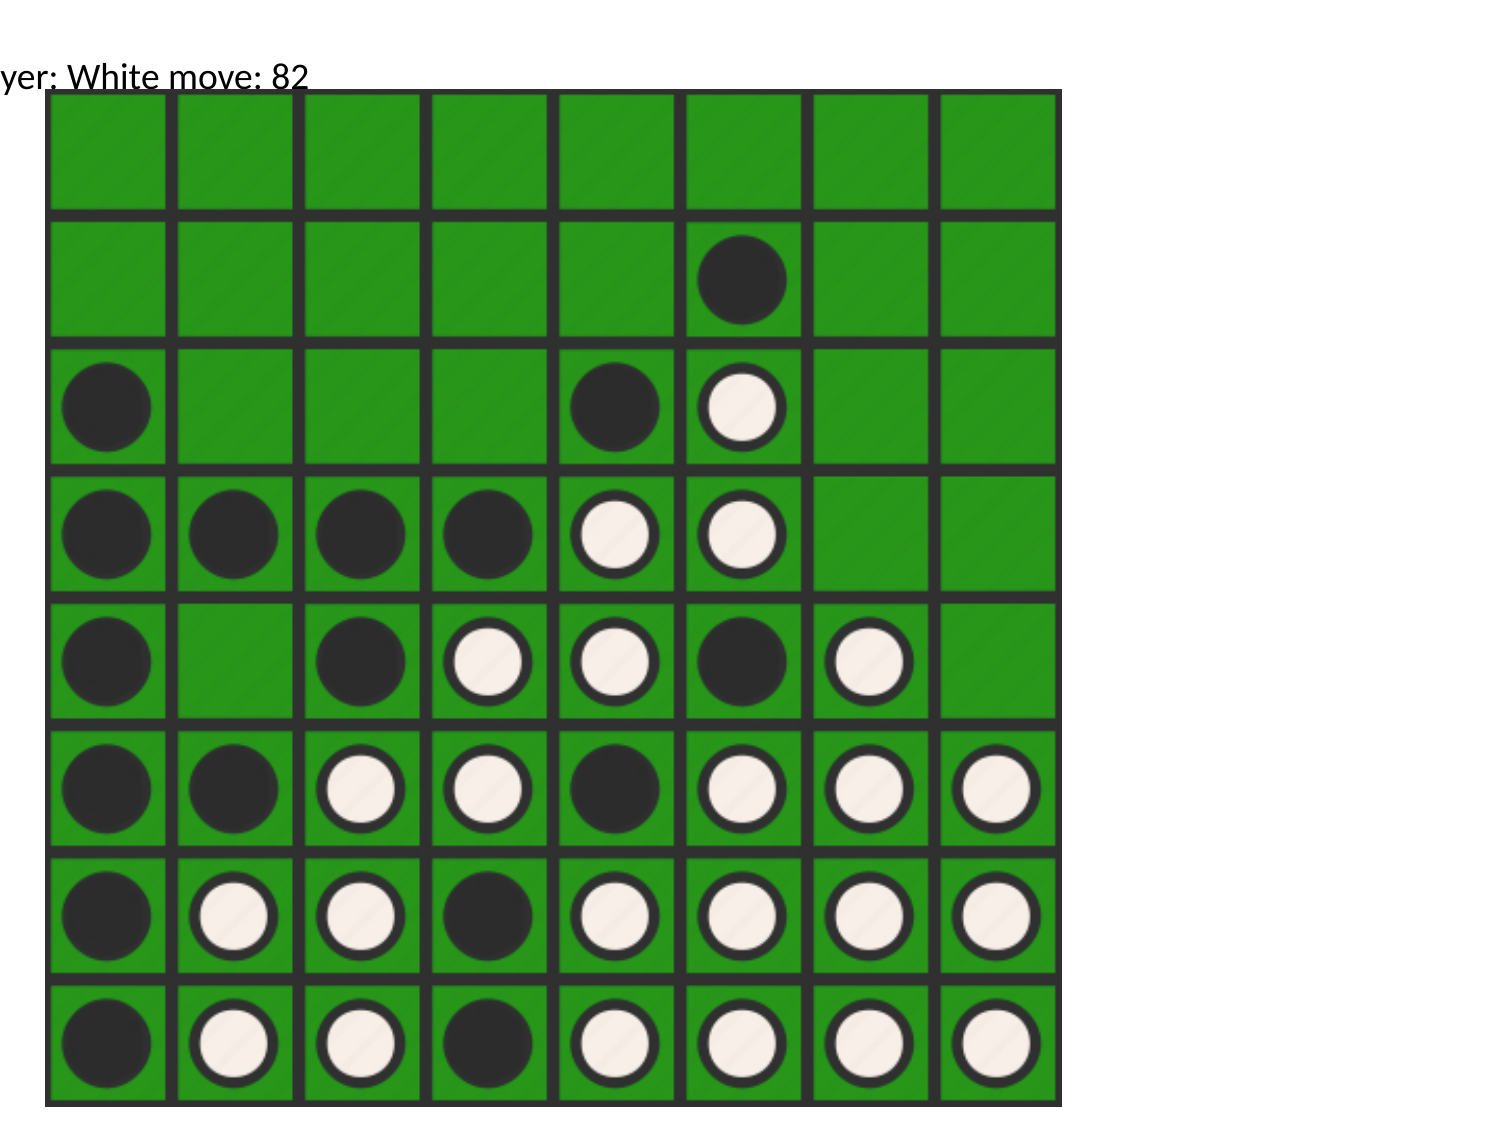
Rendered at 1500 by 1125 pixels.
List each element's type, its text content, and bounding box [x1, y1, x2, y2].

picture [44, 89, 1062, 1107]
text_box turn: 36 player: White move: 82 [0, 44, 325, 105]
